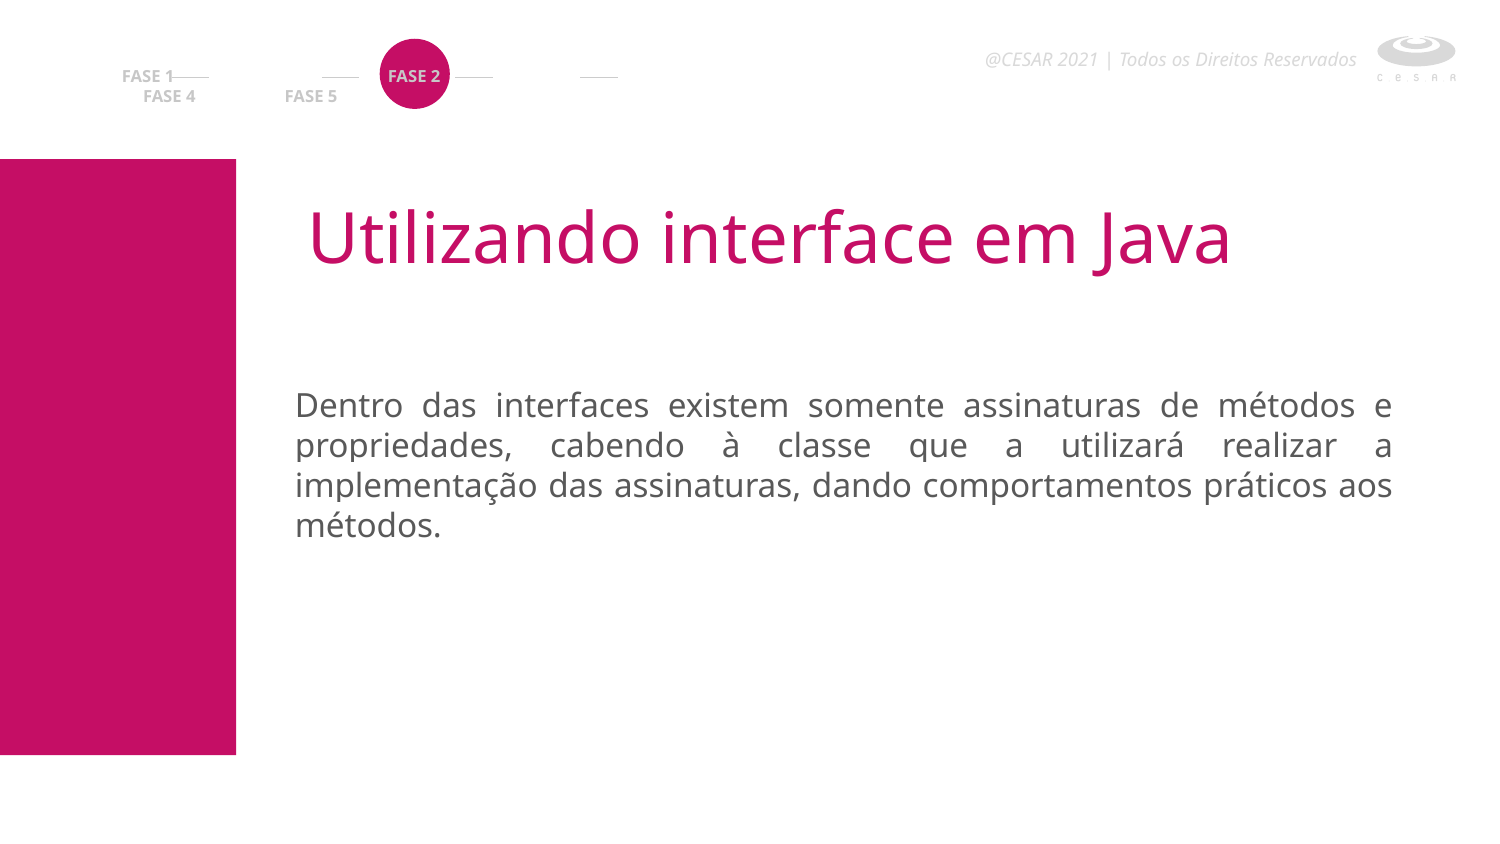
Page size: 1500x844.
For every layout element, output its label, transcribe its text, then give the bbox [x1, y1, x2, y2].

text_box Dentro das interfaces existem somente assinaturas de métodos e propriedades, cabendo à classe que a utilizará realizar a implementação das assinaturas, dando comportamentos práticos aos métodos. [283, 378, 1406, 766]
text_box [389, 38, 440, 49]
text_box Utilizando interface em Java [296, 181, 1394, 361]
text_box [0, 159, 237, 756]
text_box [970, 35, 1456, 91]
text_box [72, 50, 795, 105]
